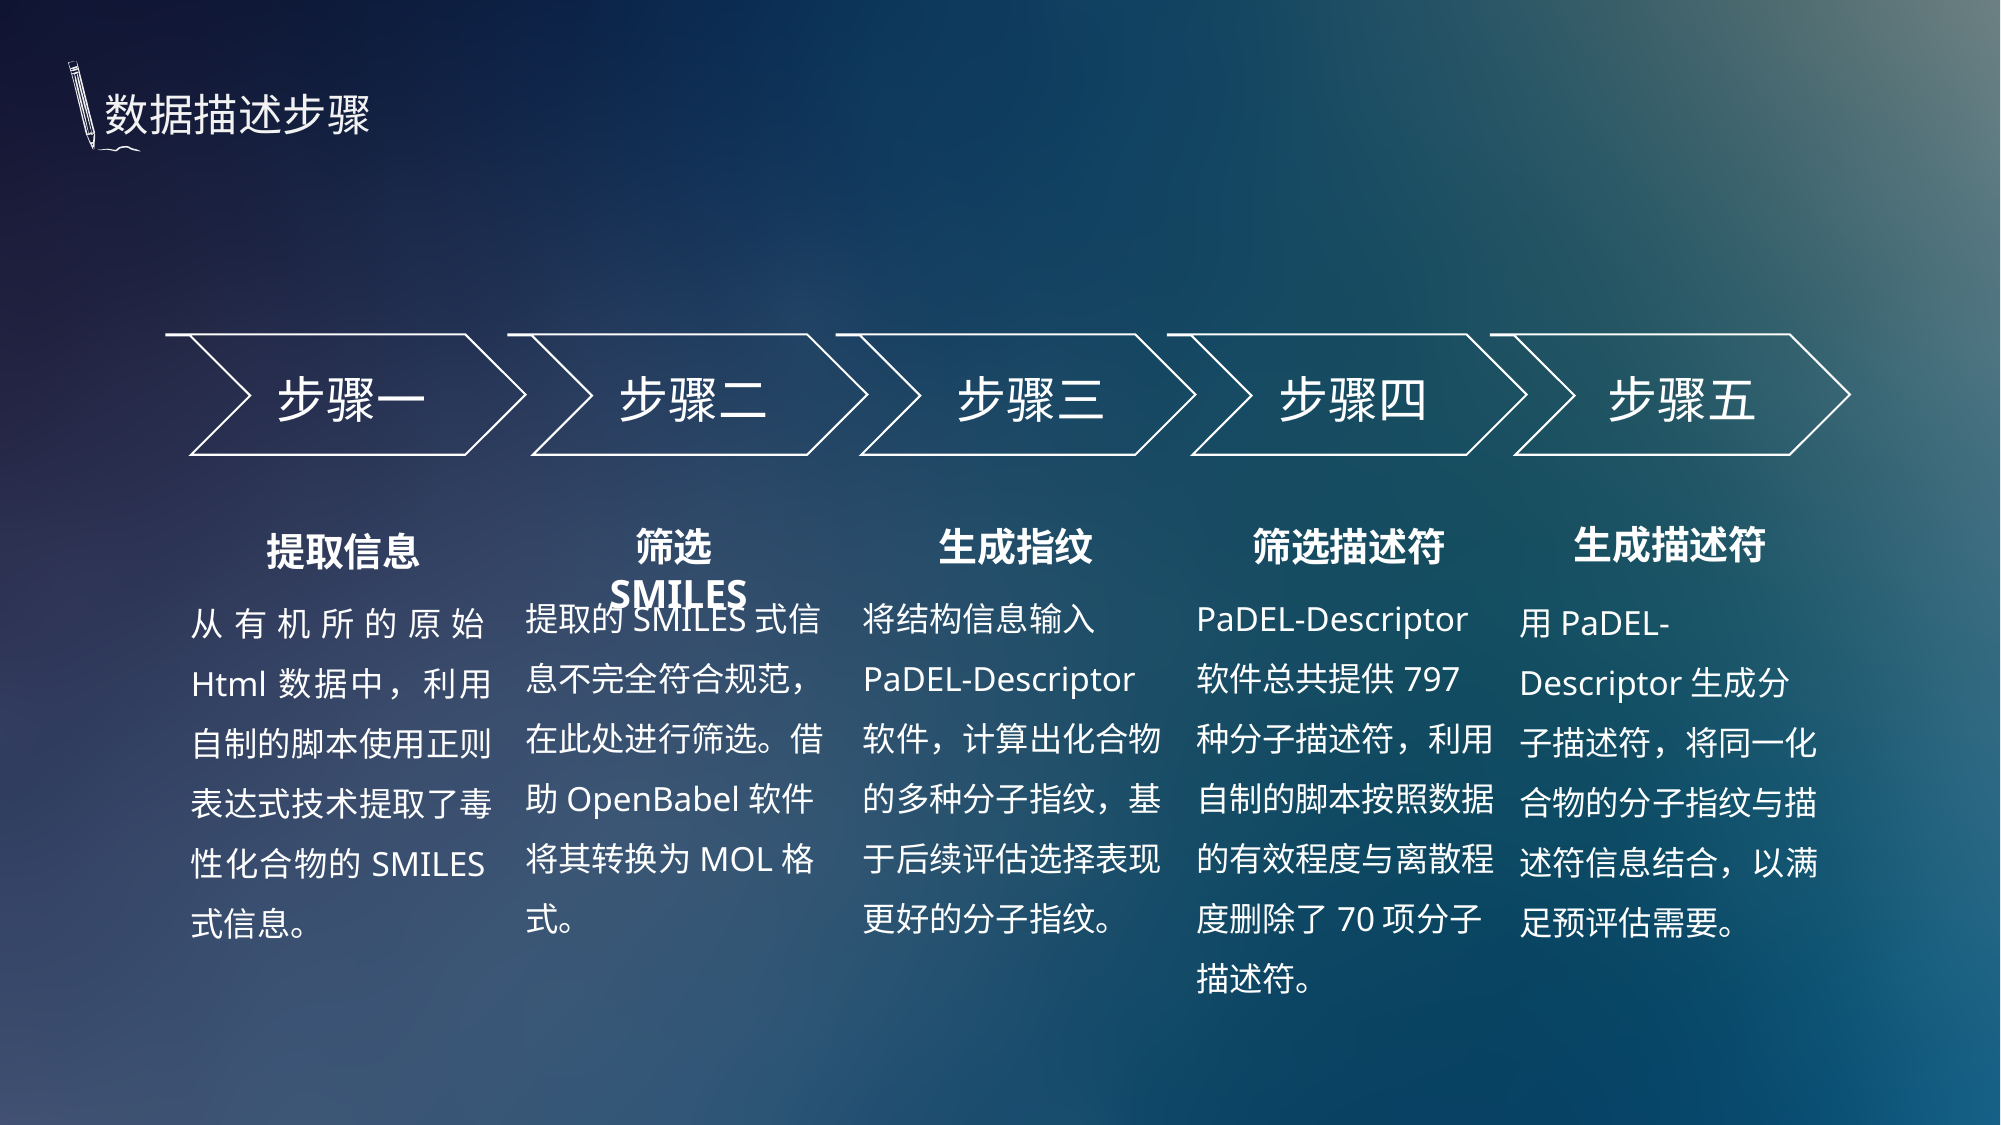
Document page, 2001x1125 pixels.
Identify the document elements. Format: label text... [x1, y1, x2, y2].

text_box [1504, 512, 1837, 954]
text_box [1167, 334, 1490, 455]
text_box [176, 520, 509, 955]
text_box 数据描述步骤 [141, 79, 475, 148]
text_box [836, 334, 1167, 455]
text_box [1181, 515, 1514, 1011]
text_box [1490, 334, 1850, 455]
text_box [510, 515, 843, 950]
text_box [166, 334, 526, 455]
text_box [526, 334, 836, 455]
picture [0, 0, 2001, 1125]
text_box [848, 515, 1181, 950]
